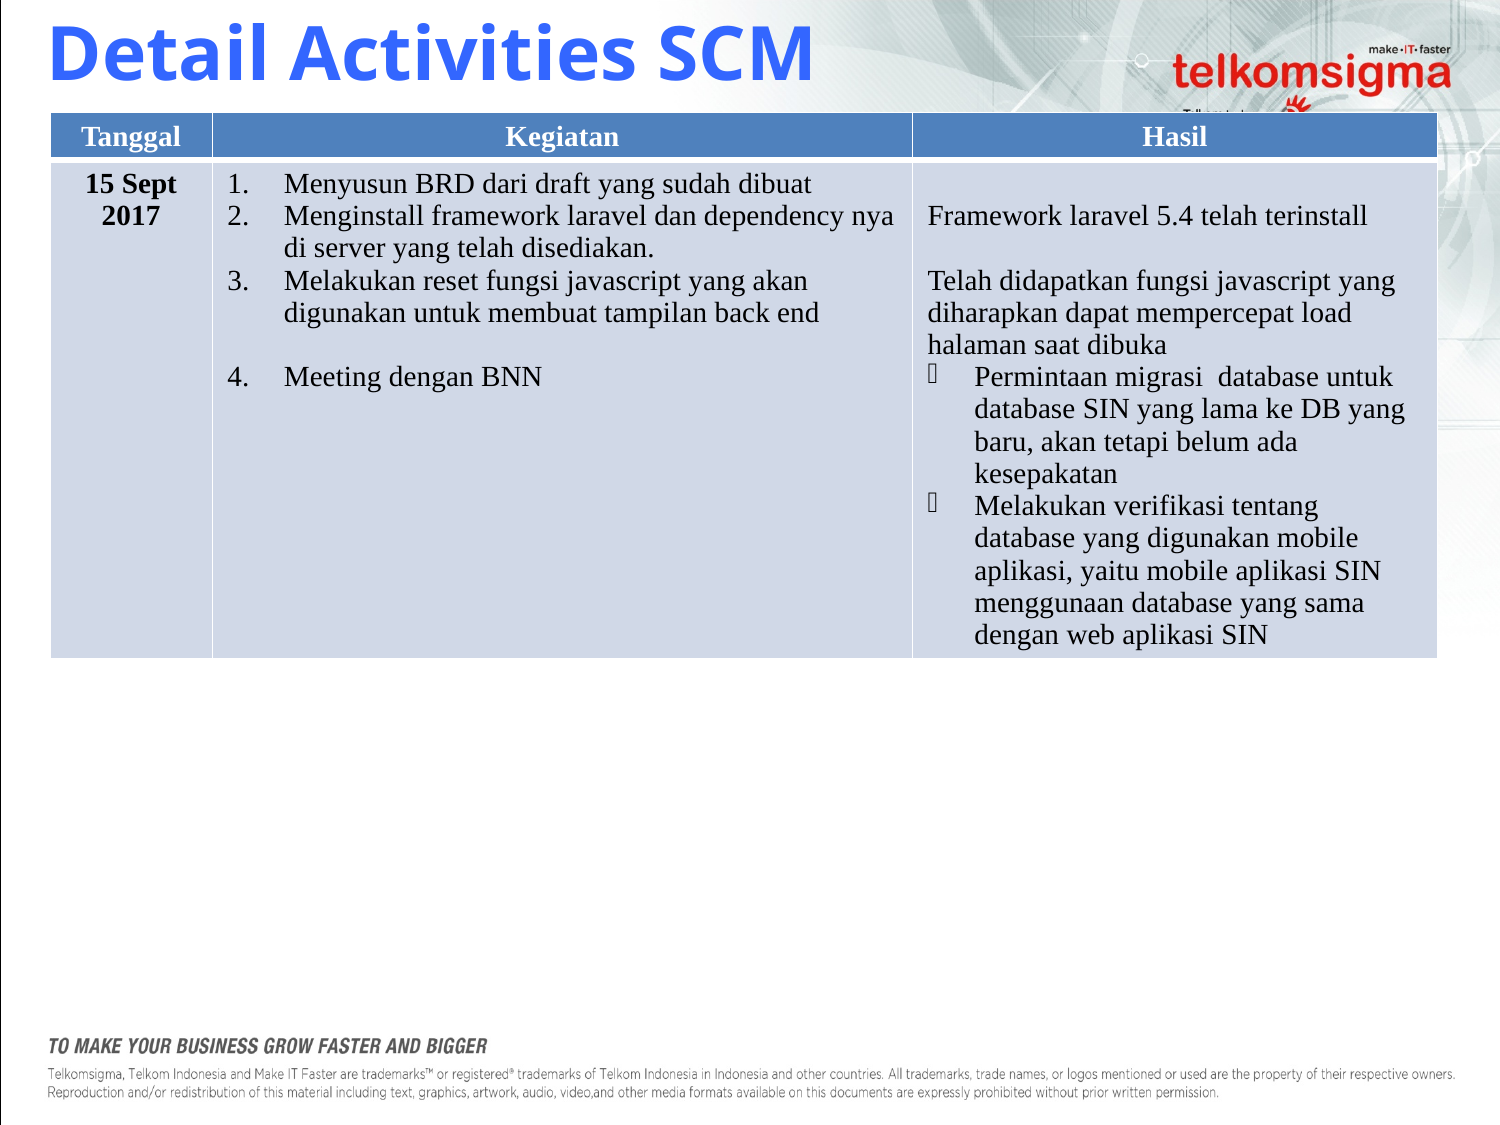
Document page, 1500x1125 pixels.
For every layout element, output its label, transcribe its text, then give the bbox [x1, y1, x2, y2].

table_header Hasil [913, 113, 1437, 157]
table_cell Framework laravel 5.4 telah terinstall Telah didapatkan fungsi javascript yang diharapkan dapat mempercepat load halaman saat dibuka Permintaan migrasi database untuk database SIN yang lama ke DB yang baru, akan tetapi belum ada kesepakatan Melakukan verifikasi tentang database yang digunakan mobile aplikasi, yaitu mobile aplikasi SIN menggunaan database yang sama dengan web aplikasi SIN [913, 163, 1437, 658]
text_box Detail Activities SCM [12, 0, 1363, 113]
table_header Tanggal [51, 113, 212, 157]
picture [0, 0, 1500, 1125]
table_header Kegiatan [213, 113, 912, 157]
table_cell Menyusun BRD dari draft yang sudah dibuat Menginstall framework laravel dan dependency nya di server yang telah disediakan. Melakukan reset fungsi javascript yang akan digunakan untuk membuat tampilan back end Meeting dengan BNN [213, 163, 912, 658]
table_cell 15 Sept 2017 [51, 163, 212, 658]
